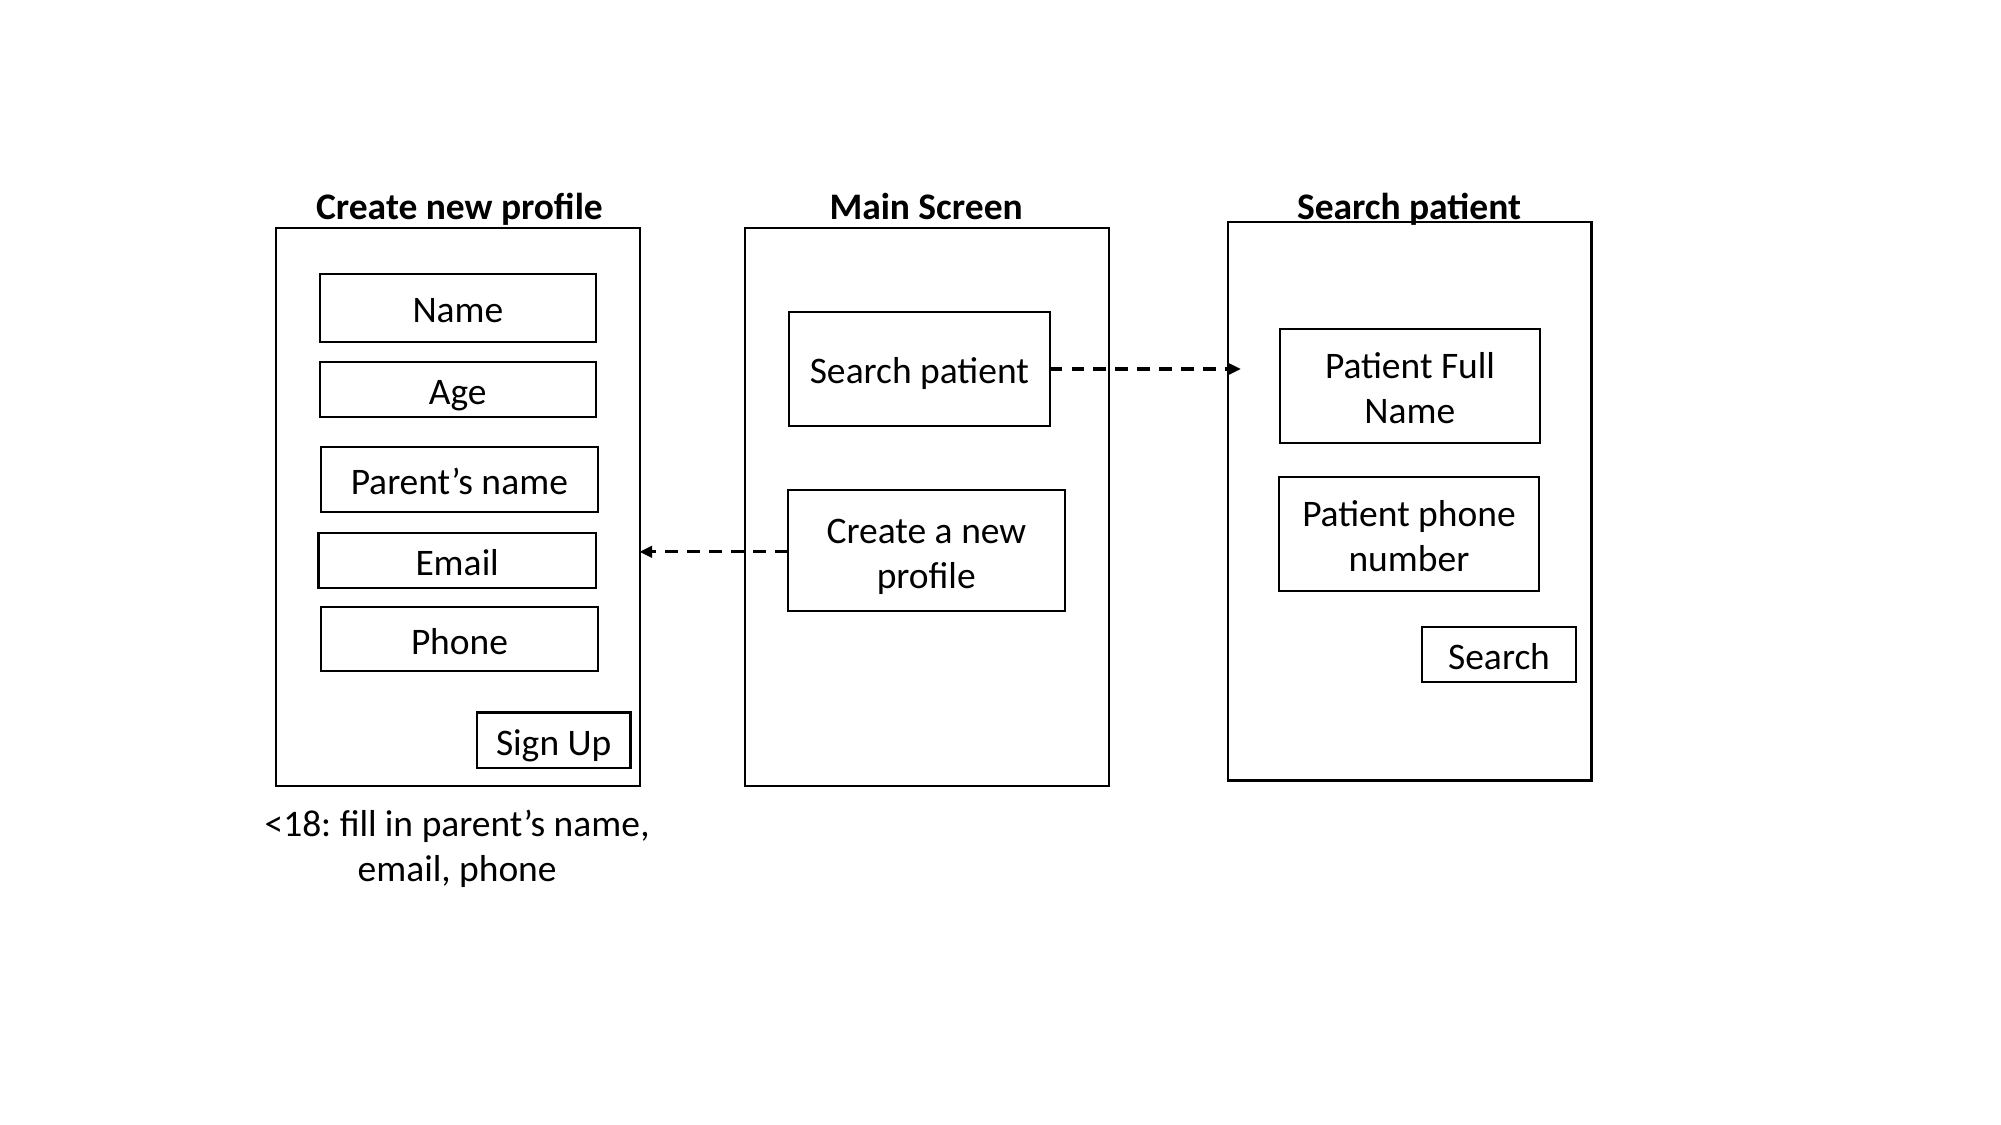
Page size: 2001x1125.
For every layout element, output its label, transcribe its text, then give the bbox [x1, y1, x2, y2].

text_box Age [319, 361, 597, 418]
text_box Patient phone number [1278, 476, 1540, 592]
text_box Create new profile [288, 171, 632, 227]
text_box Parent’s name [320, 446, 599, 513]
text_box Search [1421, 626, 1577, 683]
text_box <18: fill in parent’s name, email, phone [224, 787, 690, 901]
text_box Phone [320, 606, 599, 672]
text_box Search patient [1278, 171, 1540, 238]
text_box Sign Up [476, 711, 632, 769]
text_box Patient Full Name [1279, 328, 1541, 444]
text_box [744, 227, 1110, 787]
text_box [1227, 221, 1593, 782]
text_box Email [317, 532, 597, 589]
text_box Main Screen [795, 171, 1058, 238]
text_box [275, 227, 641, 787]
